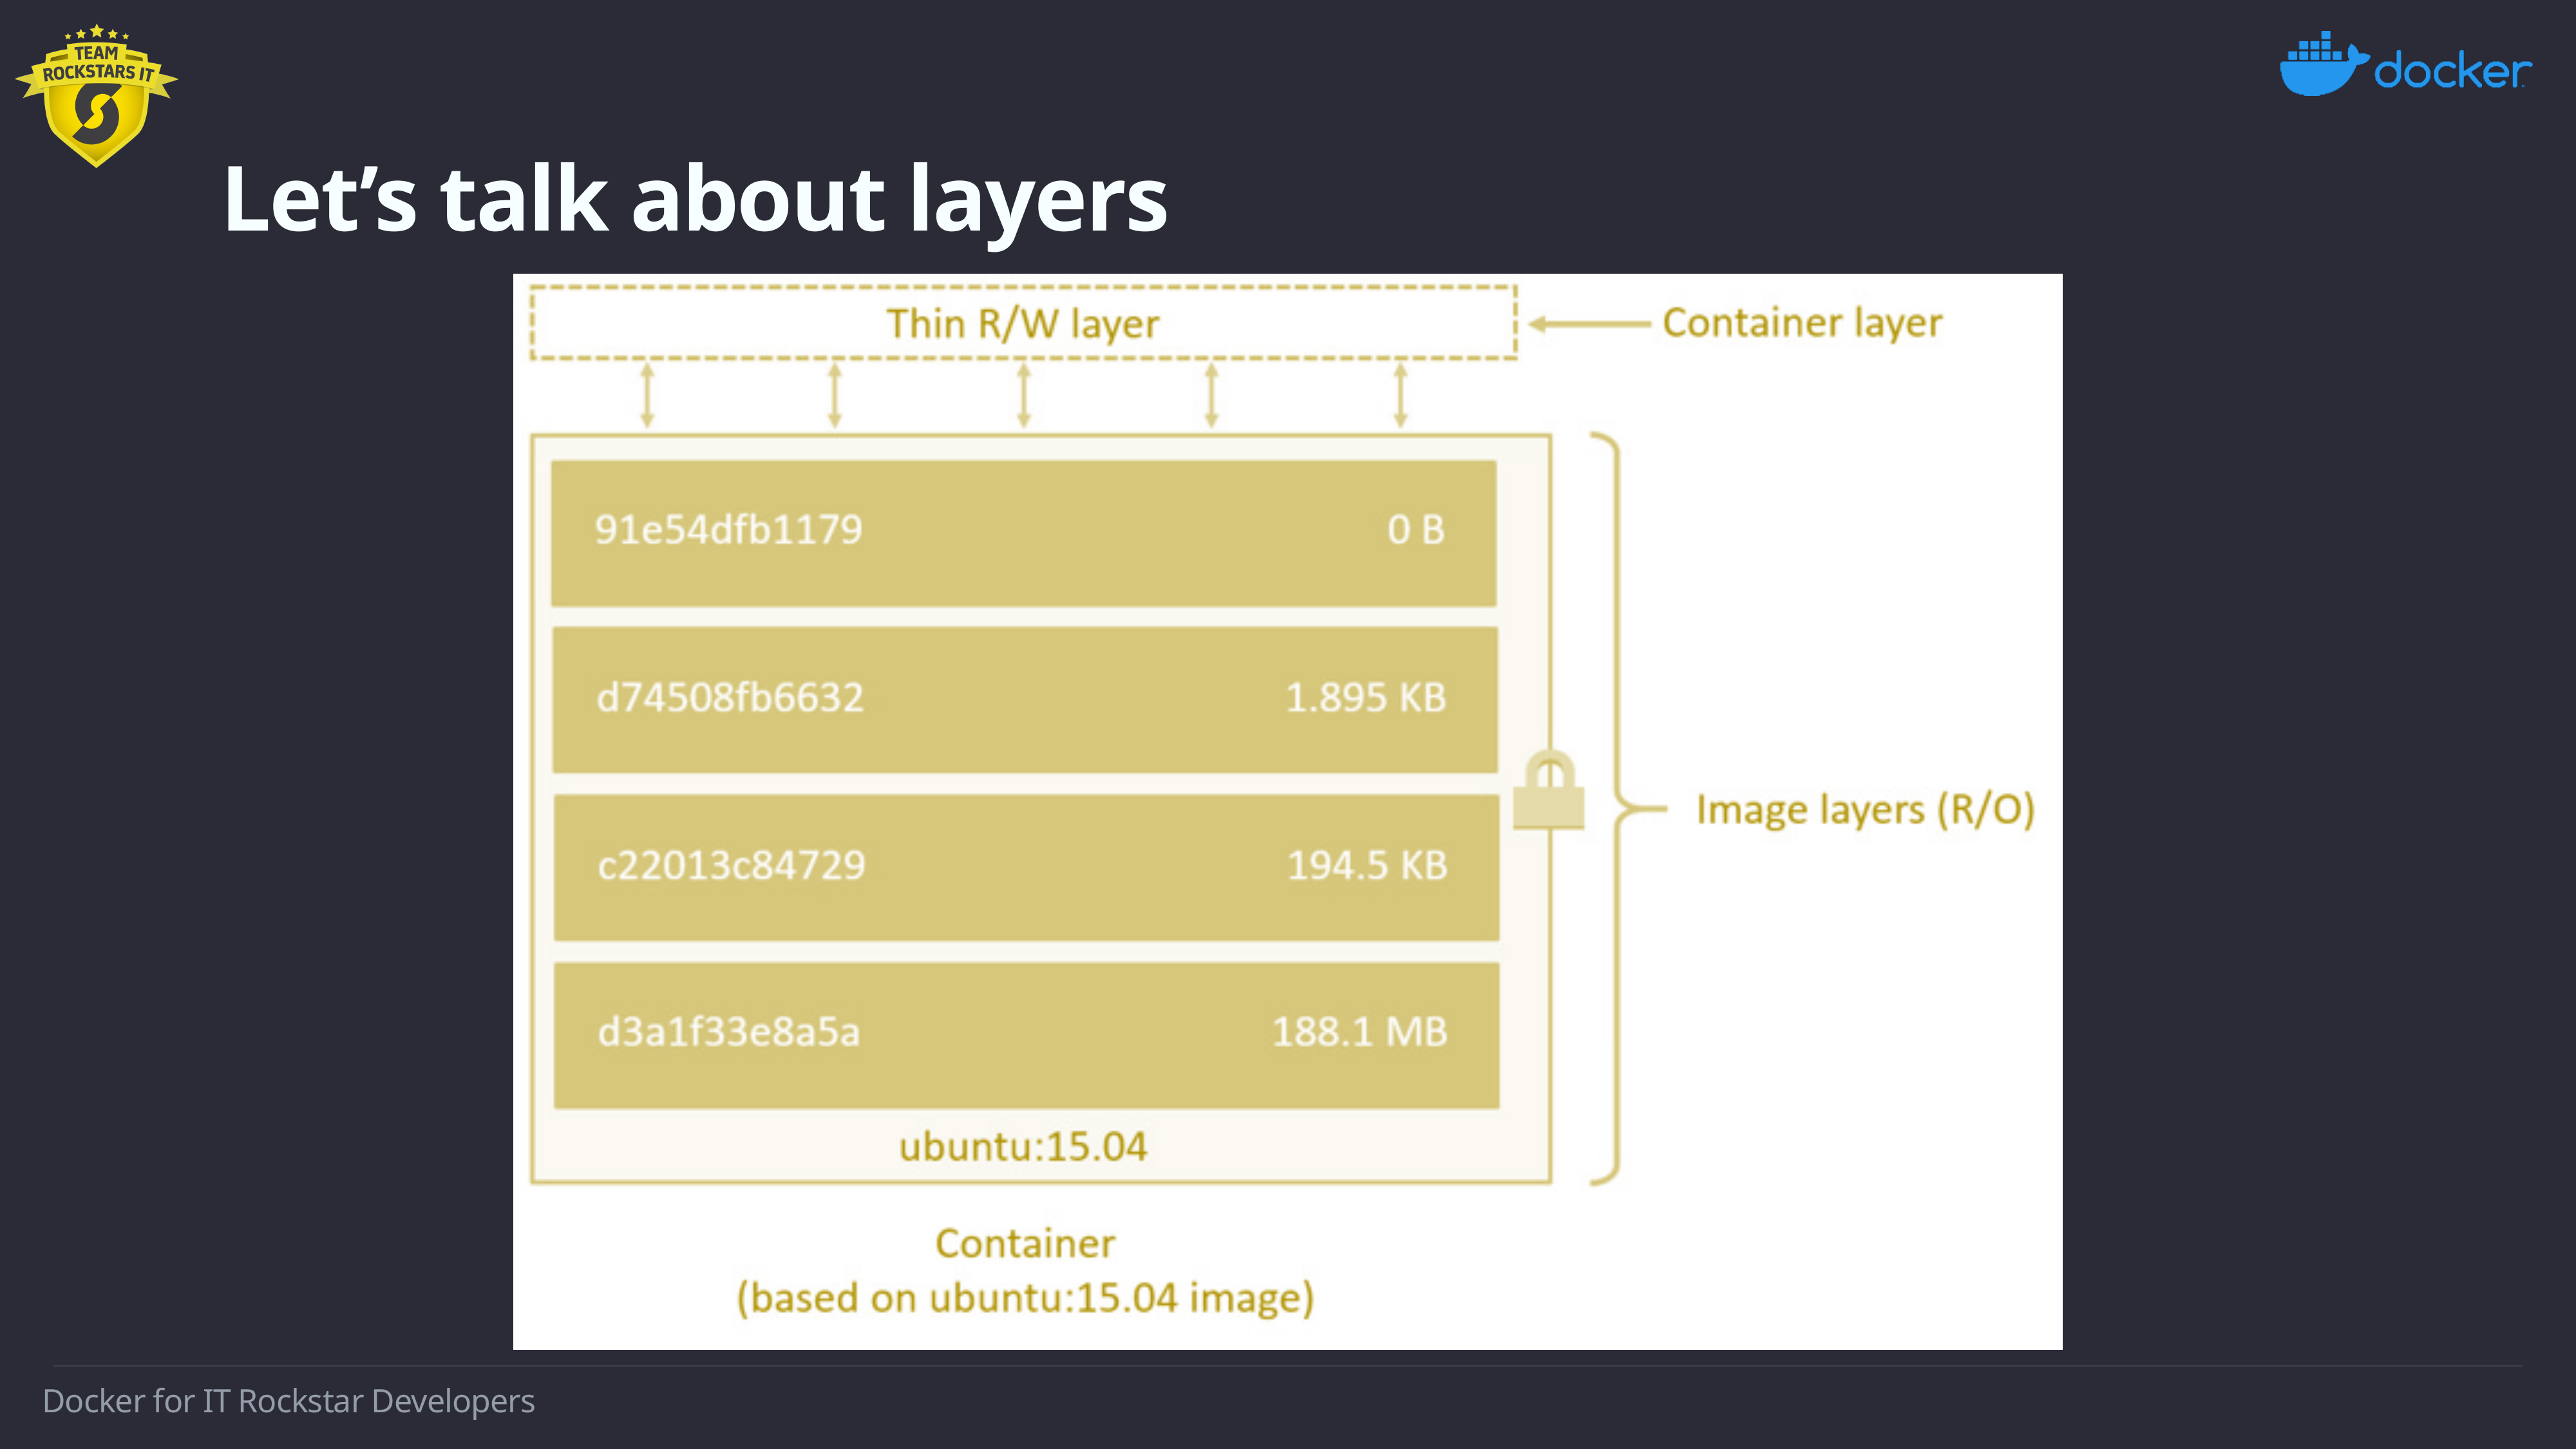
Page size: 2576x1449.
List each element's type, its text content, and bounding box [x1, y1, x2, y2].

title Let’s talk about layers [213, 47, 2113, 369]
picture [2280, 31, 2533, 96]
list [513, 273, 2063, 1350]
picture [1, 0, 193, 192]
